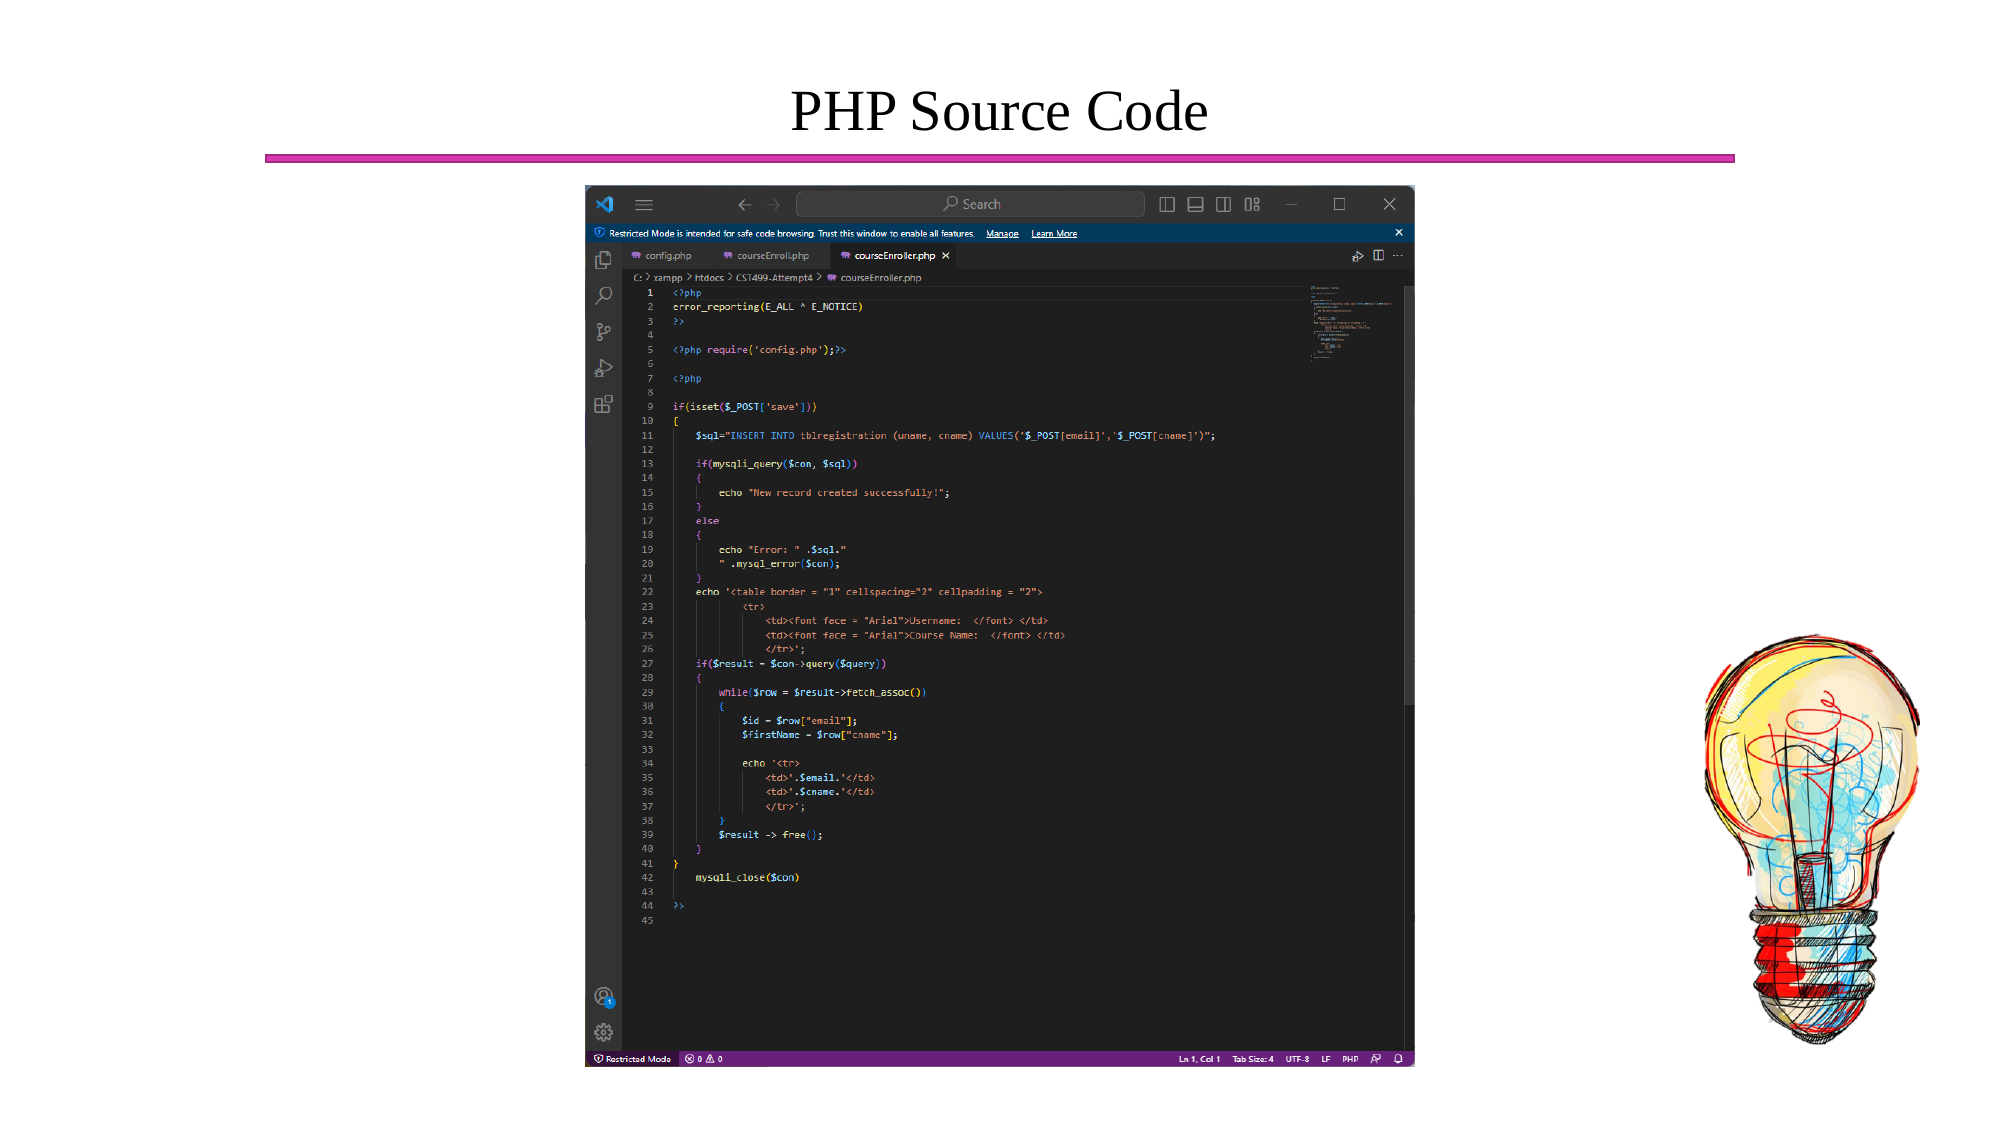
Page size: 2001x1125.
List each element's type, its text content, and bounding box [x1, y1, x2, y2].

text_box PHP Source Code [500, 64, 1500, 150]
text_box [265, 154, 1735, 163]
picture [1680, 620, 1925, 1047]
picture [585, 185, 1415, 1067]
